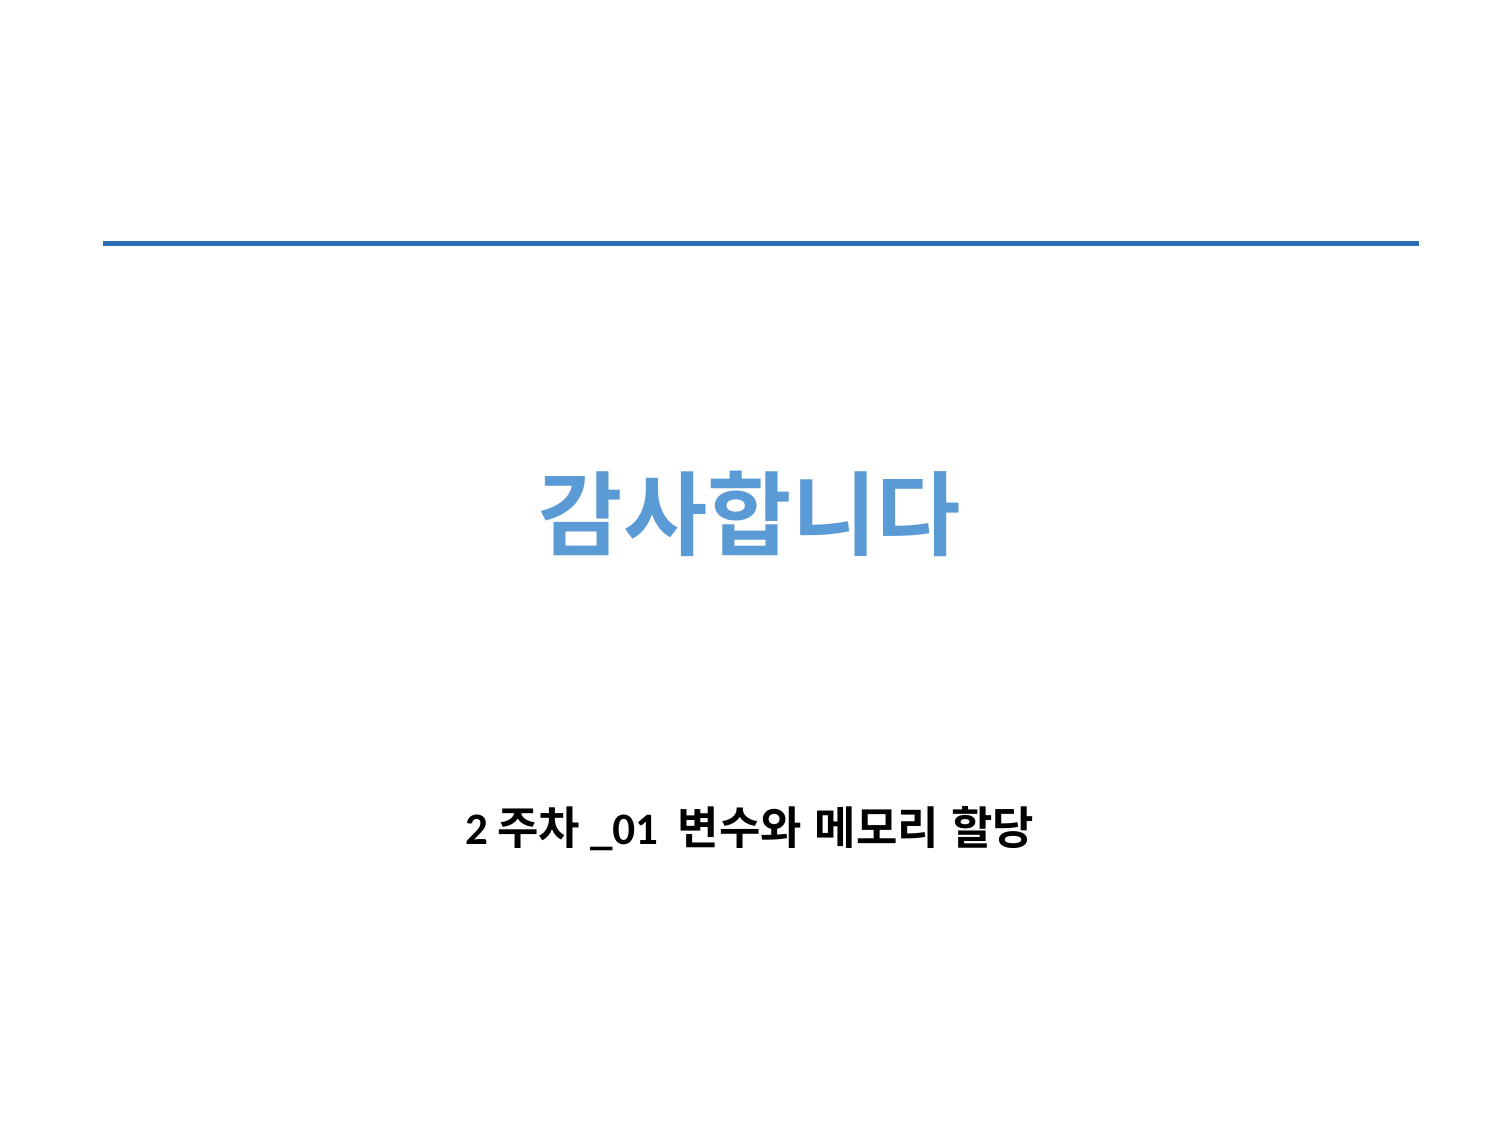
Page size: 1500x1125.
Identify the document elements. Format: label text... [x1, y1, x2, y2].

subtitle 2주차_01 변수와 메모리 할당 [187, 590, 1313, 863]
title 감사합니다 [112, 184, 1388, 576]
